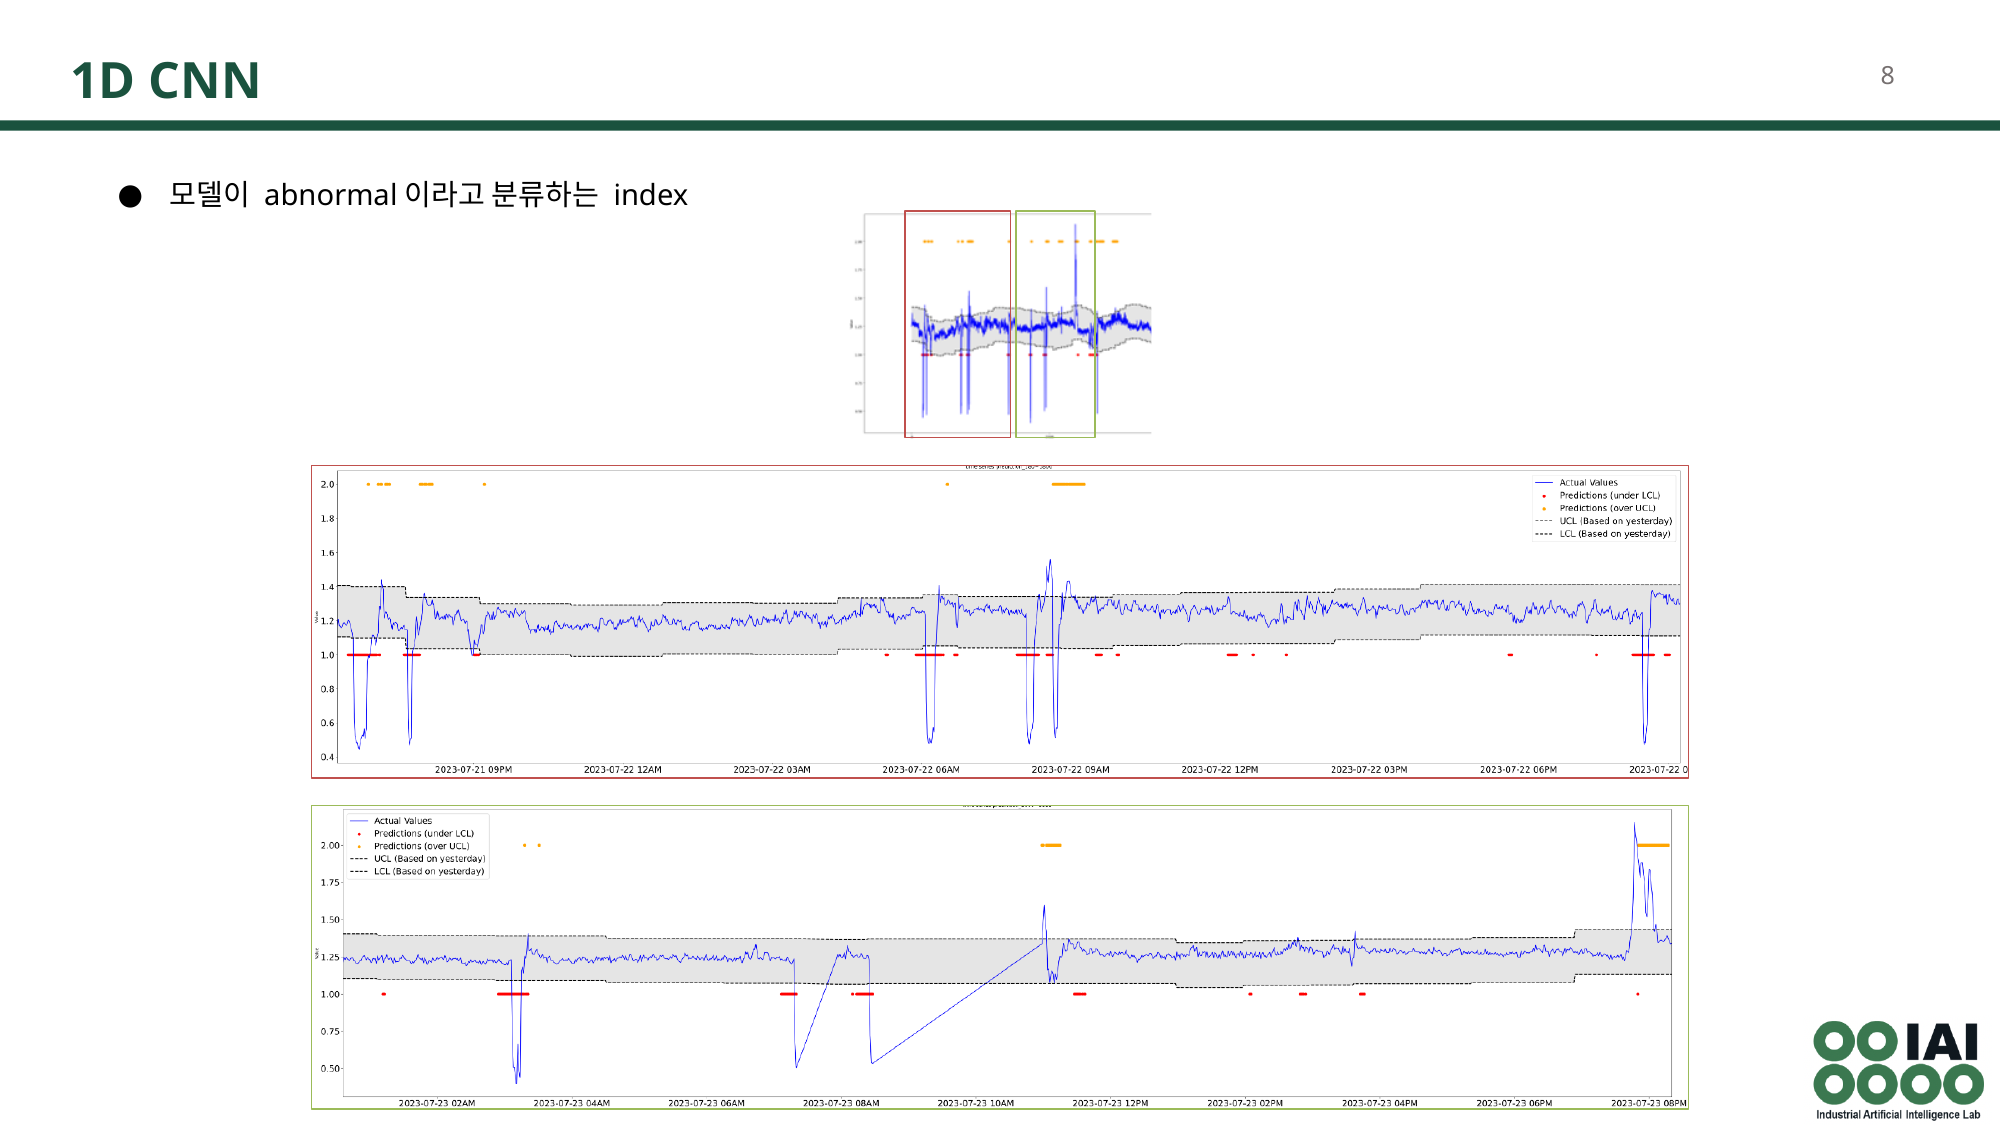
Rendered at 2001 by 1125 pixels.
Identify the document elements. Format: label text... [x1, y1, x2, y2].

picture [1803, 1015, 1992, 1125]
picture [312, 465, 1688, 778]
text_box 모델이 abnormal이라고 분류하는 index [79, 160, 1043, 1063]
picture [312, 805, 1688, 1109]
picture [848, 207, 1152, 441]
title 1D CNN [68, 46, 1760, 237]
